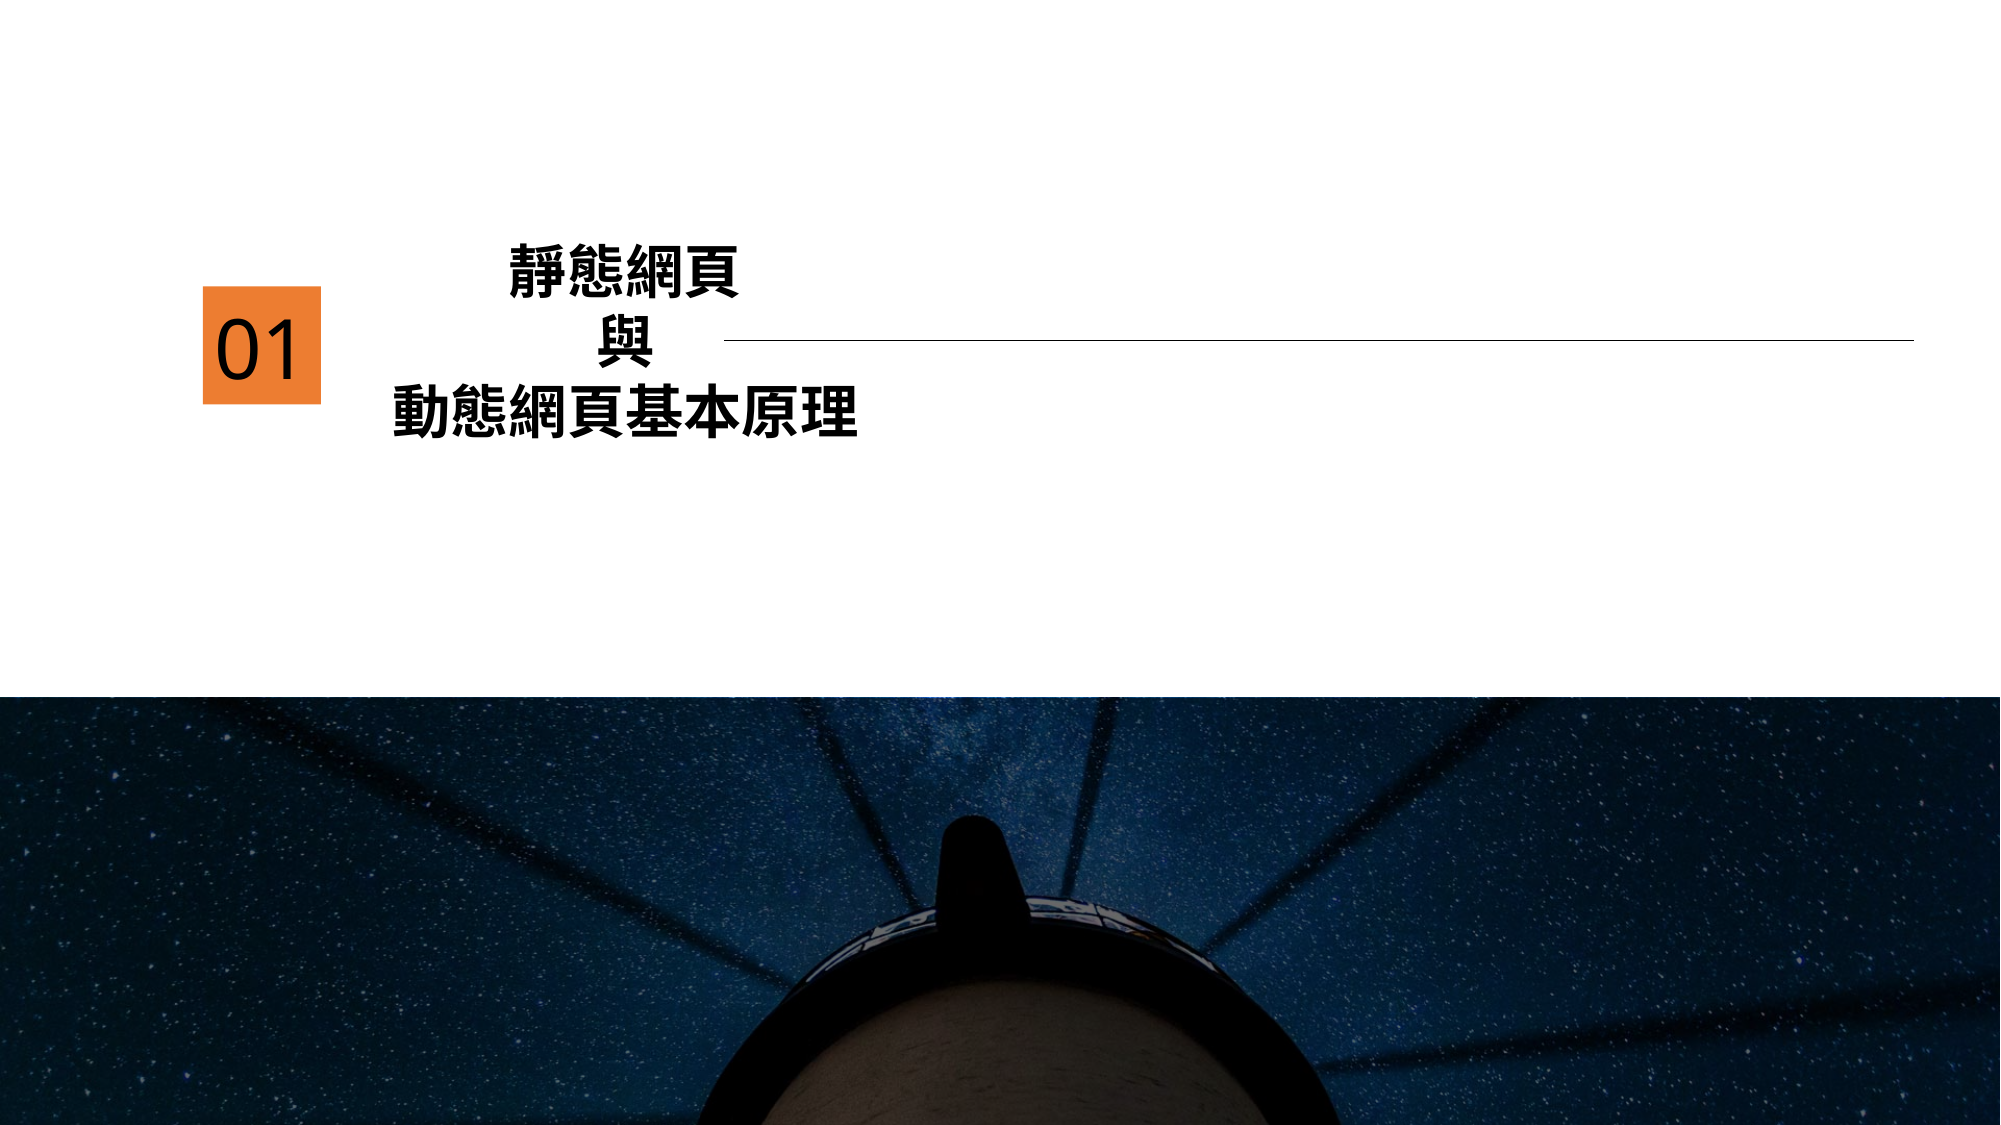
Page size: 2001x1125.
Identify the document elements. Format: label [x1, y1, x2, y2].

picture [0, 697, 2000, 1125]
text_box [190, 226, 883, 524]
